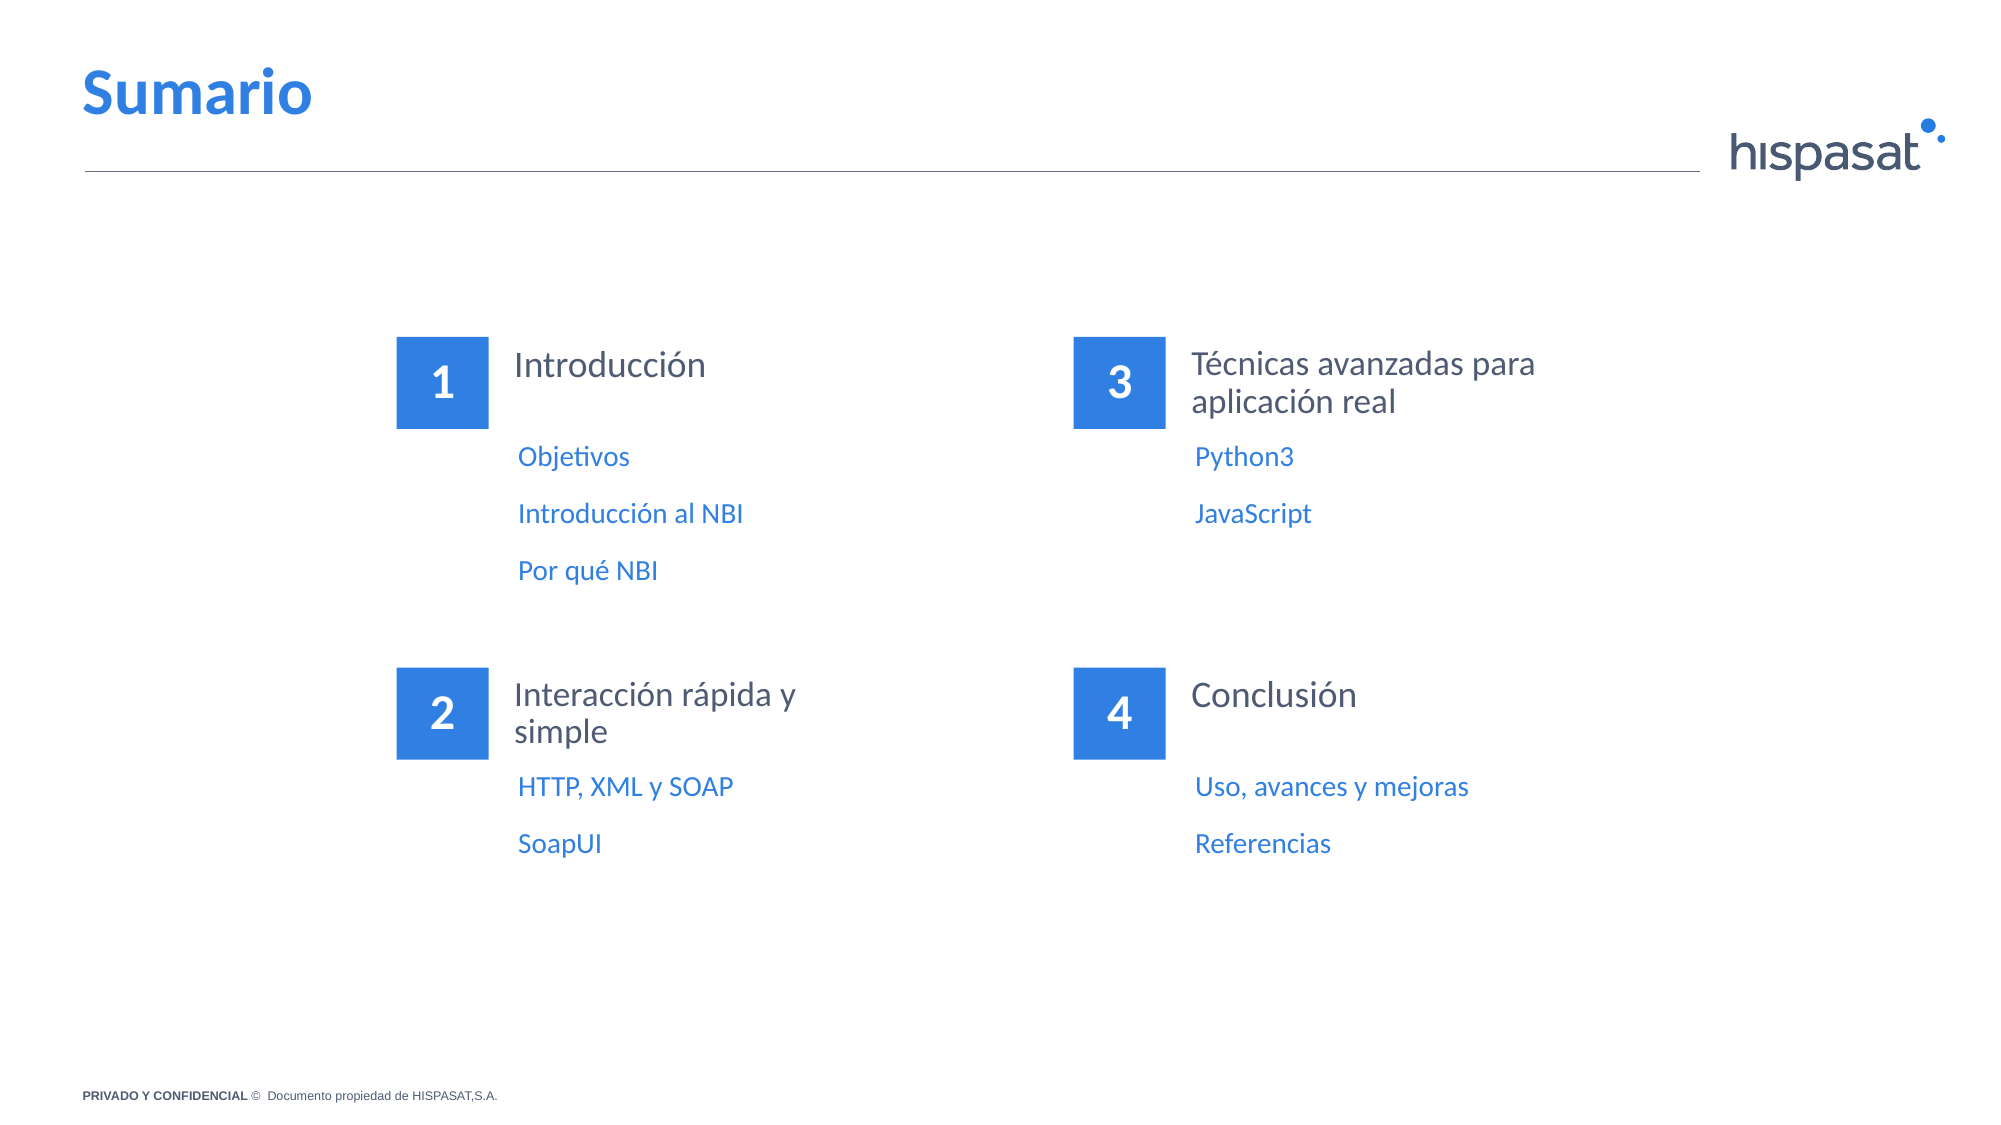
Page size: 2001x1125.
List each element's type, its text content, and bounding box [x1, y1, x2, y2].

list 1 [396, 336, 489, 429]
list Técnicas avanzadas para aplicación real [1191, 344, 1571, 421]
list HTTP, XML y SOAP SoapUI [518, 771, 736, 881]
list 4 [1073, 667, 1166, 760]
picture [1726, 115, 1947, 181]
list Python3 JavaScript [1195, 440, 1413, 550]
list Sumario [82, 56, 318, 121]
list Interacción rápida y simple [514, 675, 894, 752]
list 3 [1073, 336, 1166, 429]
list Uso, avances y mejoras Referencias [1195, 771, 1508, 881]
list Conclusión [1191, 675, 1571, 752]
list 2 [396, 667, 489, 760]
list Introducción [514, 344, 894, 421]
list Objetivos Introducción al NBI Por qué NBI [518, 440, 776, 588]
